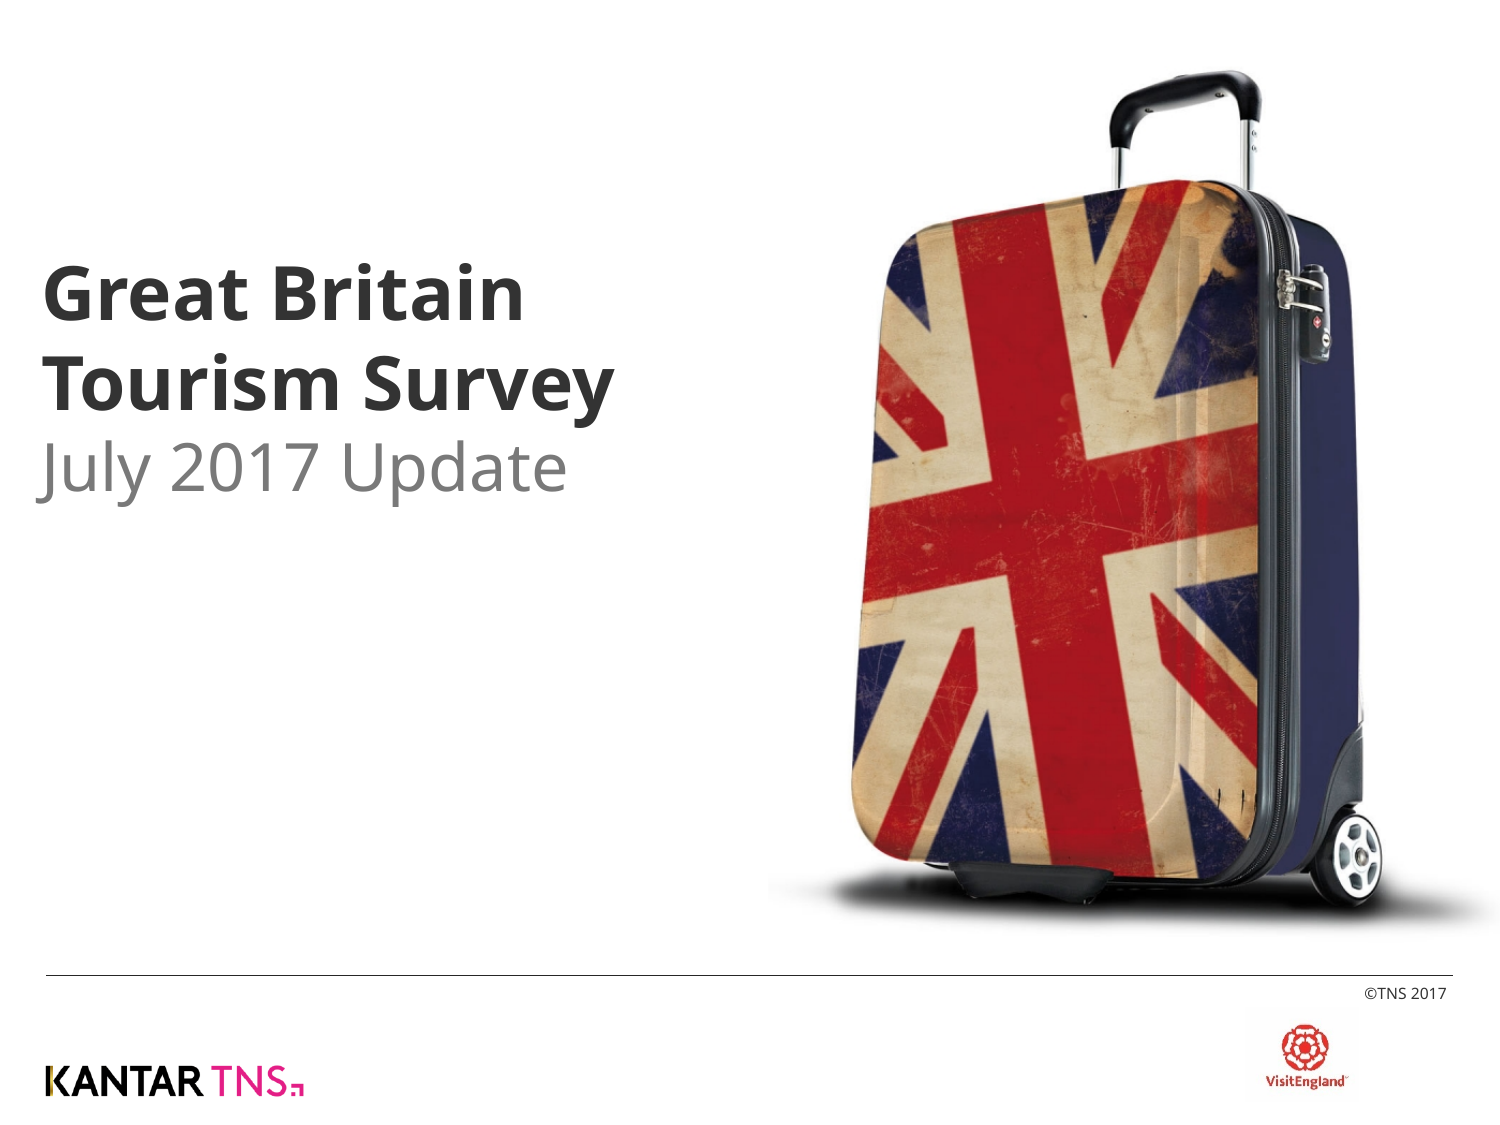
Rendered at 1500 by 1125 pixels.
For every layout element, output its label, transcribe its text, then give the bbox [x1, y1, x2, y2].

picture [768, 50, 1500, 964]
picture [35, 1054, 746, 1108]
picture [1245, 1007, 1359, 1102]
title Great Britain Tourism Survey July 2017 Update [0, 215, 1122, 528]
